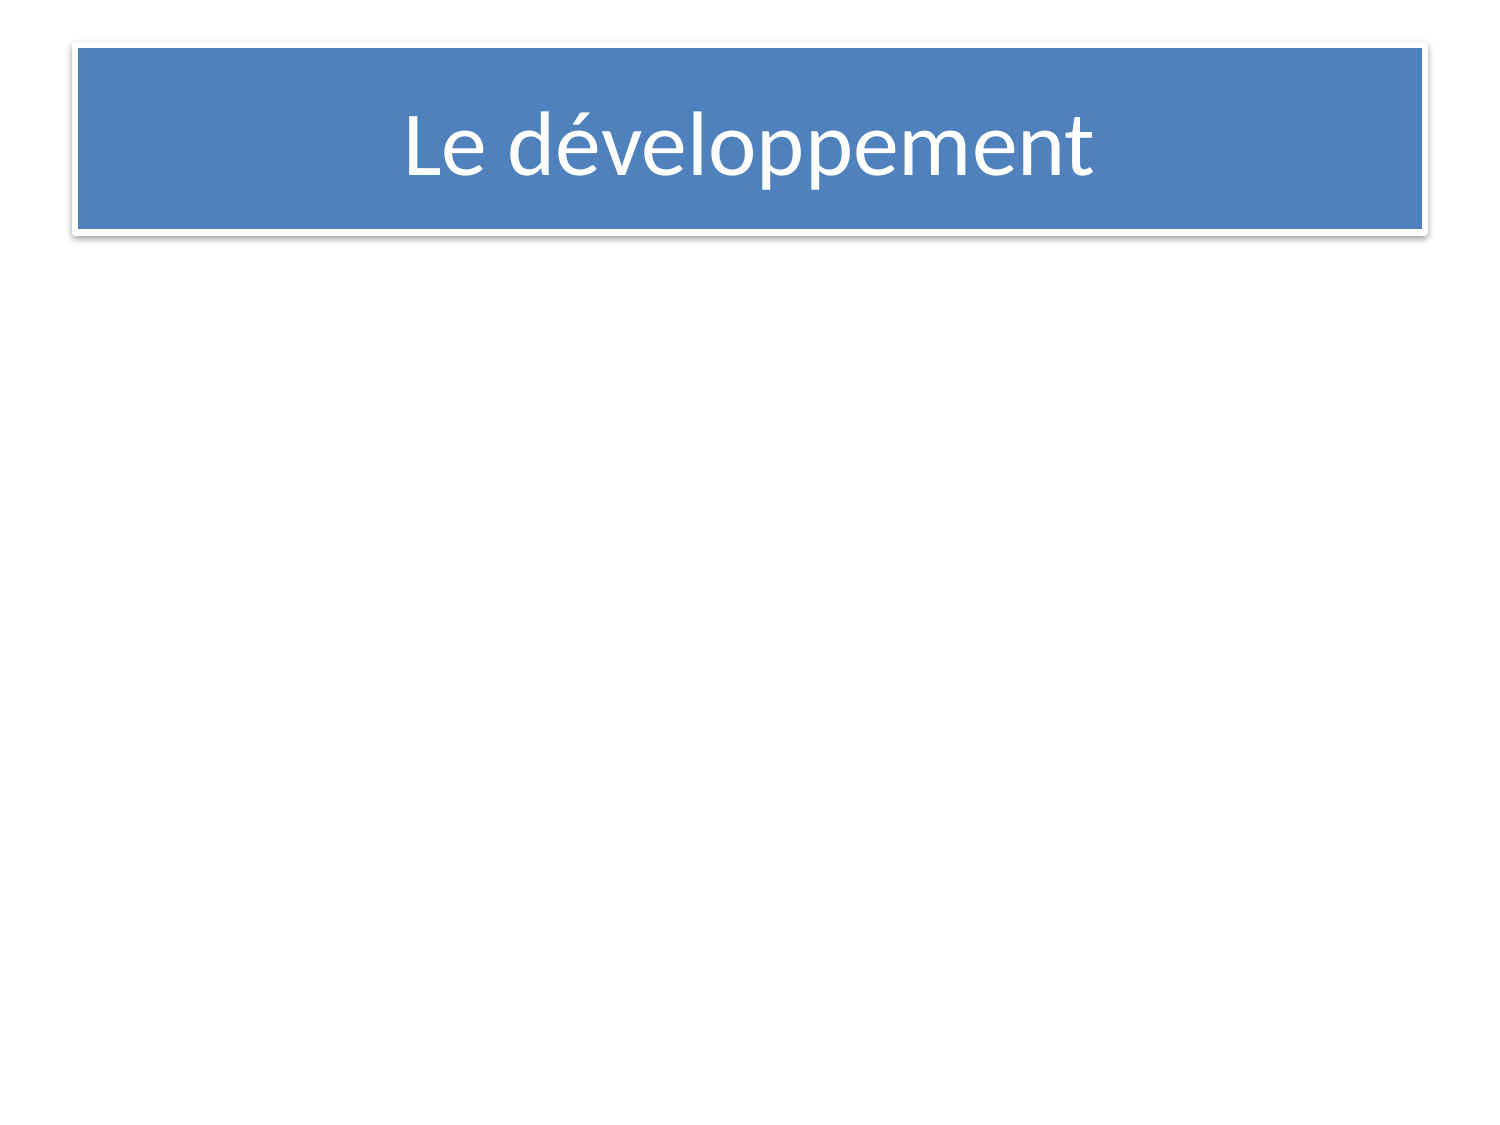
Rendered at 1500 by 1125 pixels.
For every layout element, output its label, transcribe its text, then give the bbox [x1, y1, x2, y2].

title Le développement [72, 42, 1428, 236]
